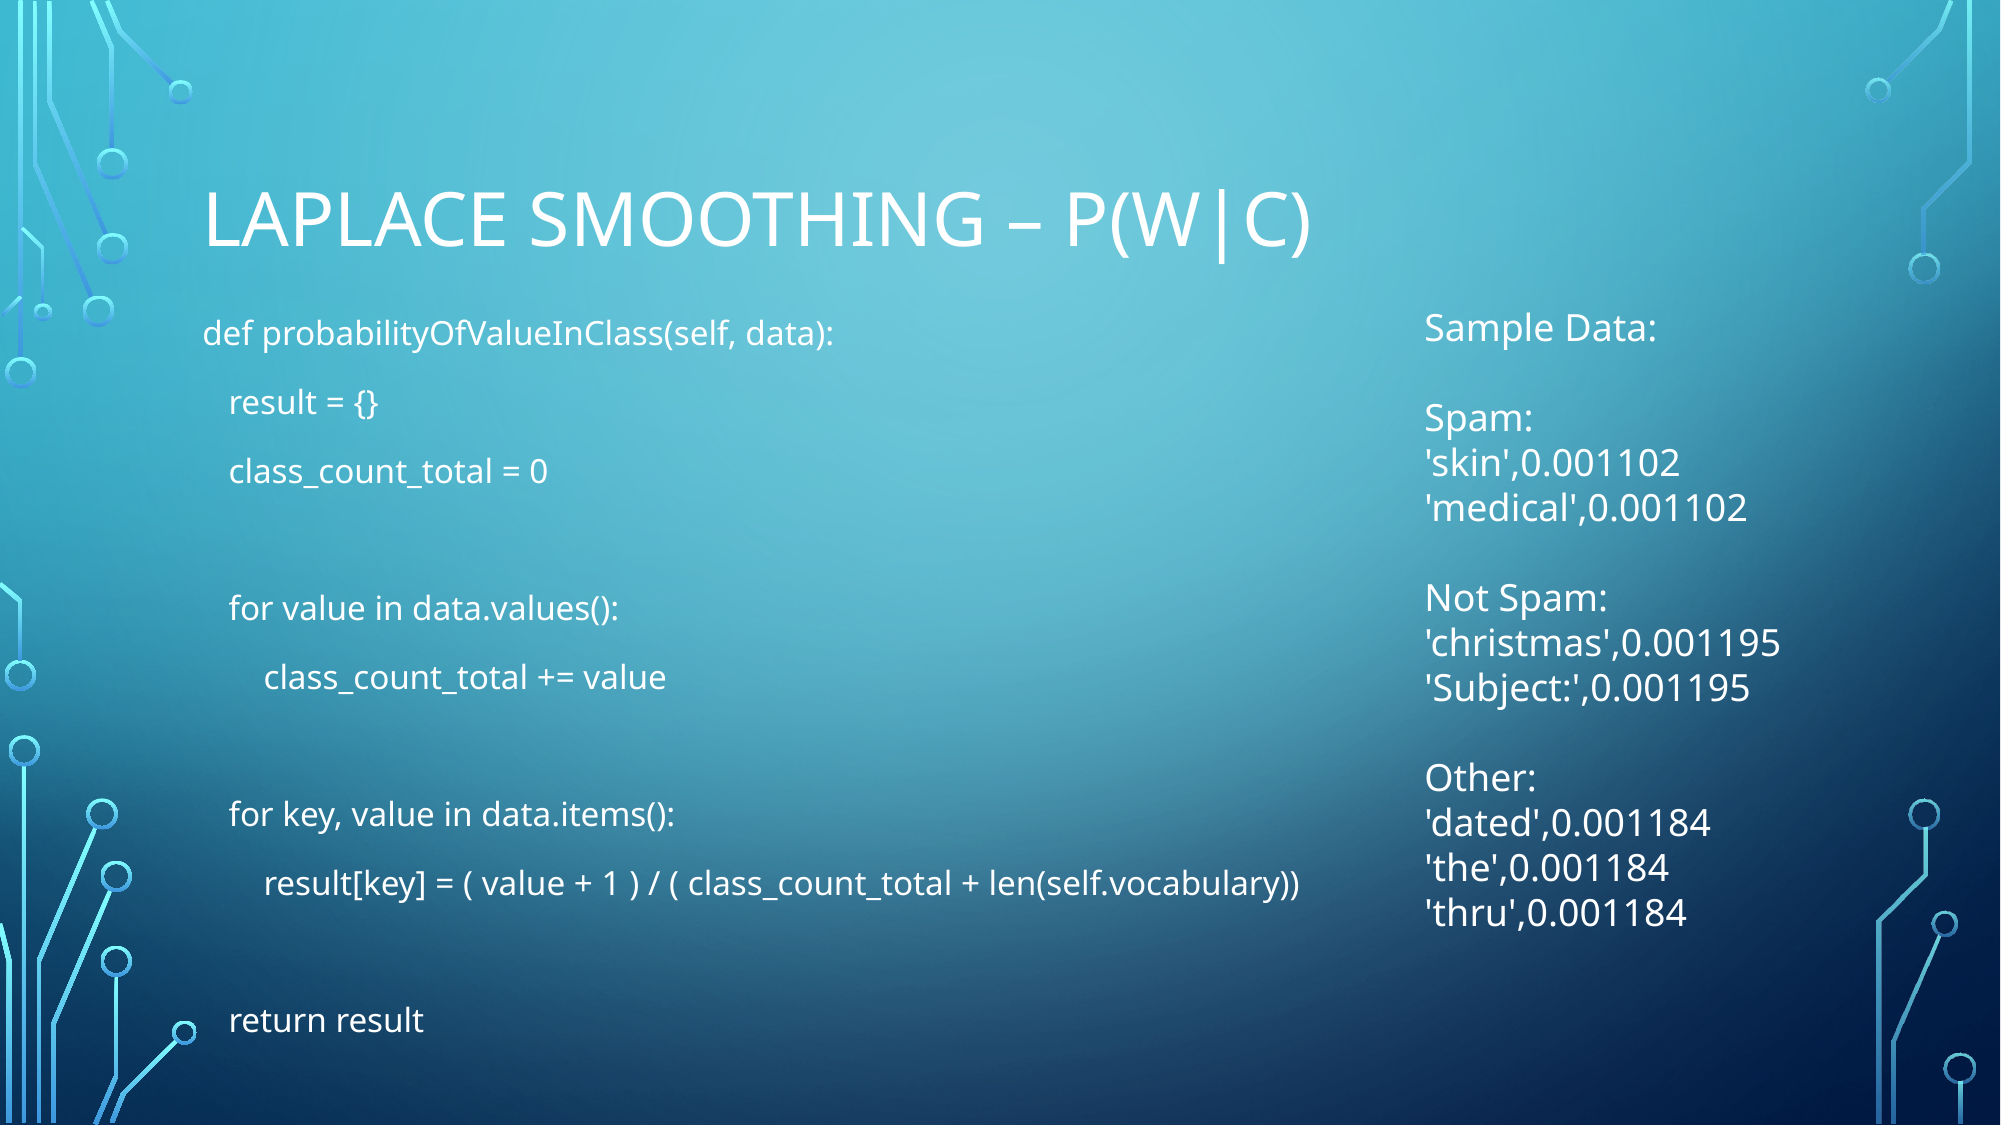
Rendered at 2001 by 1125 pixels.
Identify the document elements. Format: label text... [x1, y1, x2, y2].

text_box Sample Data: Spam: 'skin',0.001102 'medical',0.001102 Not Spam: 'christmas',0.001195 'Subject:',0.001195 Other: 'dated',0.001184 'the',0.001184 'thru',0.001184 [1409, 296, 1852, 942]
text_box def probabilityOfValueInClass(self, data): result = {} class_count_total = 0 for value in data.values(): class_count_total += value for key, value in data.items(): result[key] = ( value + 1 ) / ( class_count_total + len(self.vocabulary)) return result [187, 296, 1439, 1059]
title Laplace smoothing – P(w|c) [187, 101, 1813, 296]
